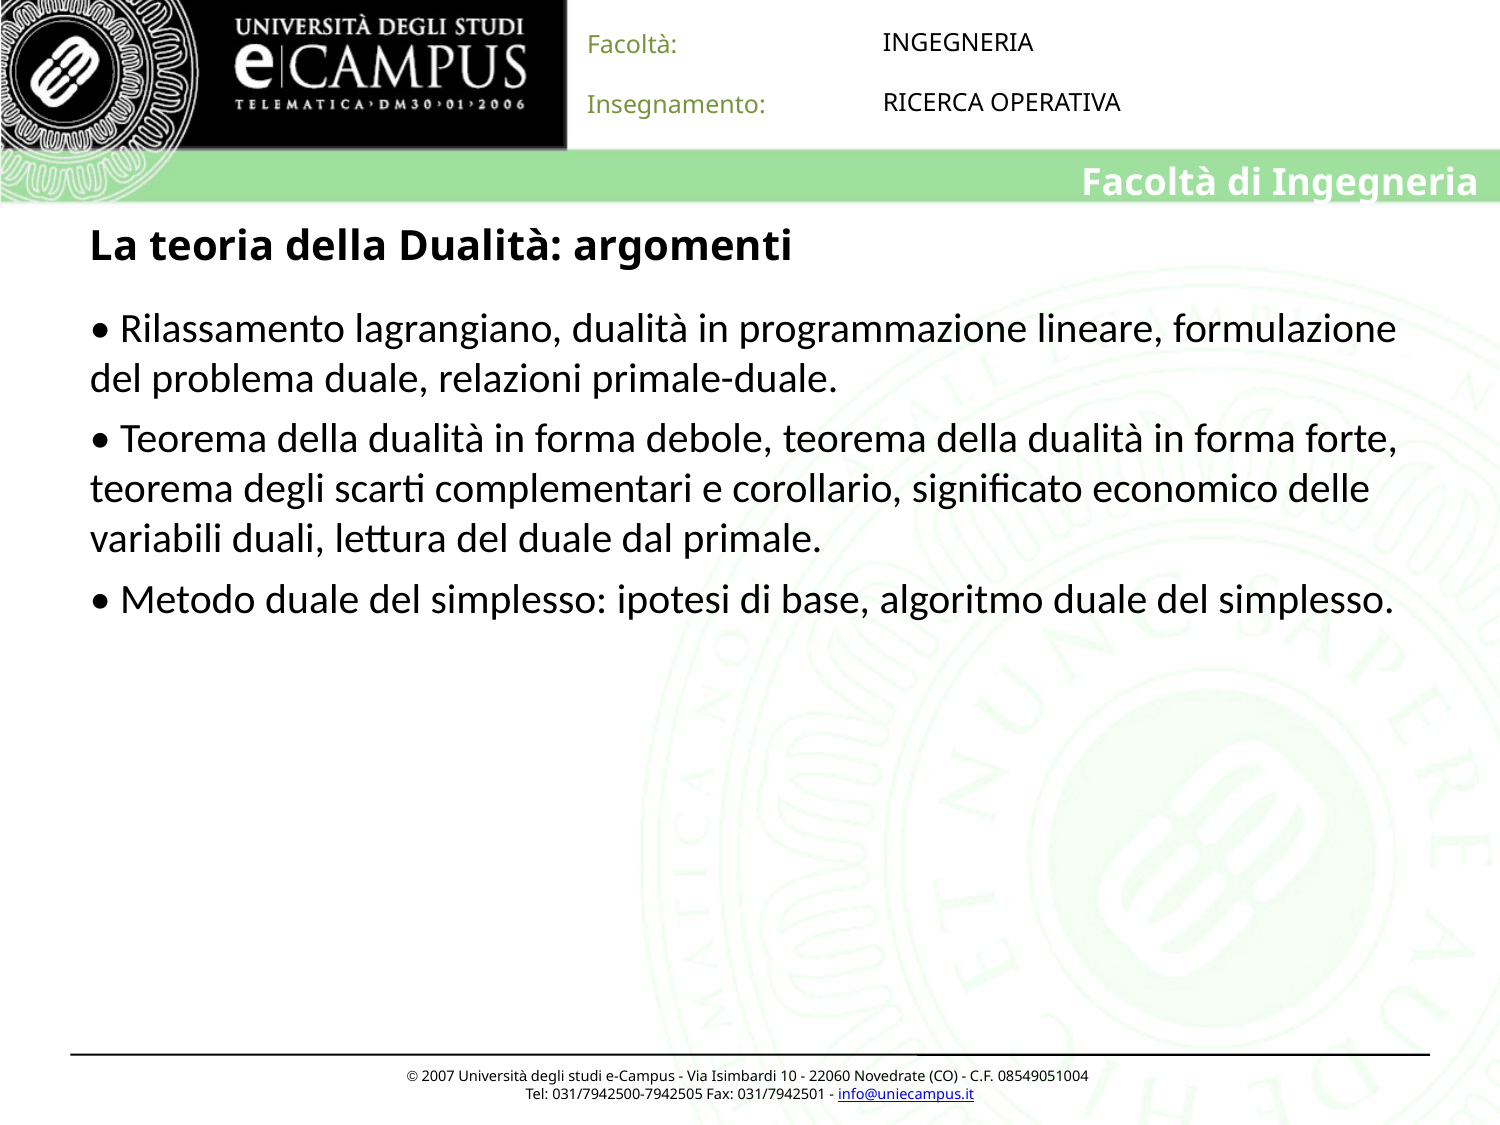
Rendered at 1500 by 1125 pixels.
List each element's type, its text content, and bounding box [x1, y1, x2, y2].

picture [0, 0, 1500, 1125]
title La teoria della Dualità: argomenti [74, 210, 1430, 282]
text_box • Rilassamento lagrangiano, dualità in programmazione lineare, formulazione del problema duale, relazioni primale-duale. • Teorema della dualità in forma debole, teorema della dualità in forma forte, teorema degli scarti complementari e corollario, significato economico delle variabili duali, lettura del duale dal primale. • Metodo duale del simplesso: ipotesi di base, algoritmo duale del simplesso. [74, 292, 1425, 1005]
